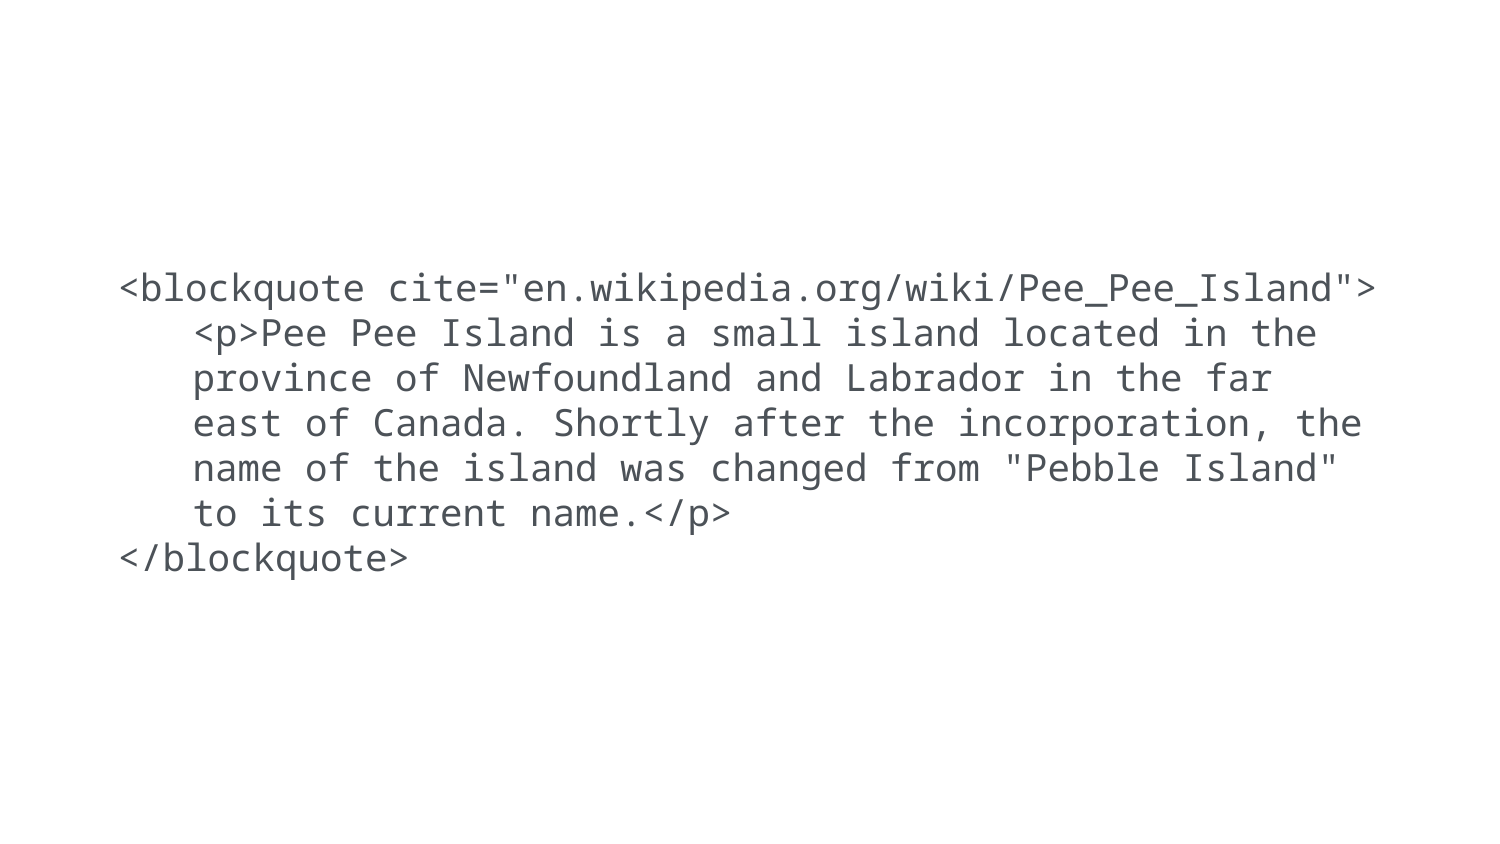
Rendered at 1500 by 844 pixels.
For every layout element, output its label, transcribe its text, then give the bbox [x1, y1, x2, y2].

text_box <blockquote cite="en.wikipedia.org/wiki/Pee_Pee_Island"> <p>Pee Pee Island is a small island located in the province of Newfoundland and Labrador in the far east of Canada. Shortly after the incorporation, the name of the island was changed from "Pebble Island" to its current name.</p> </blockquote> [102, 190, 1398, 654]
